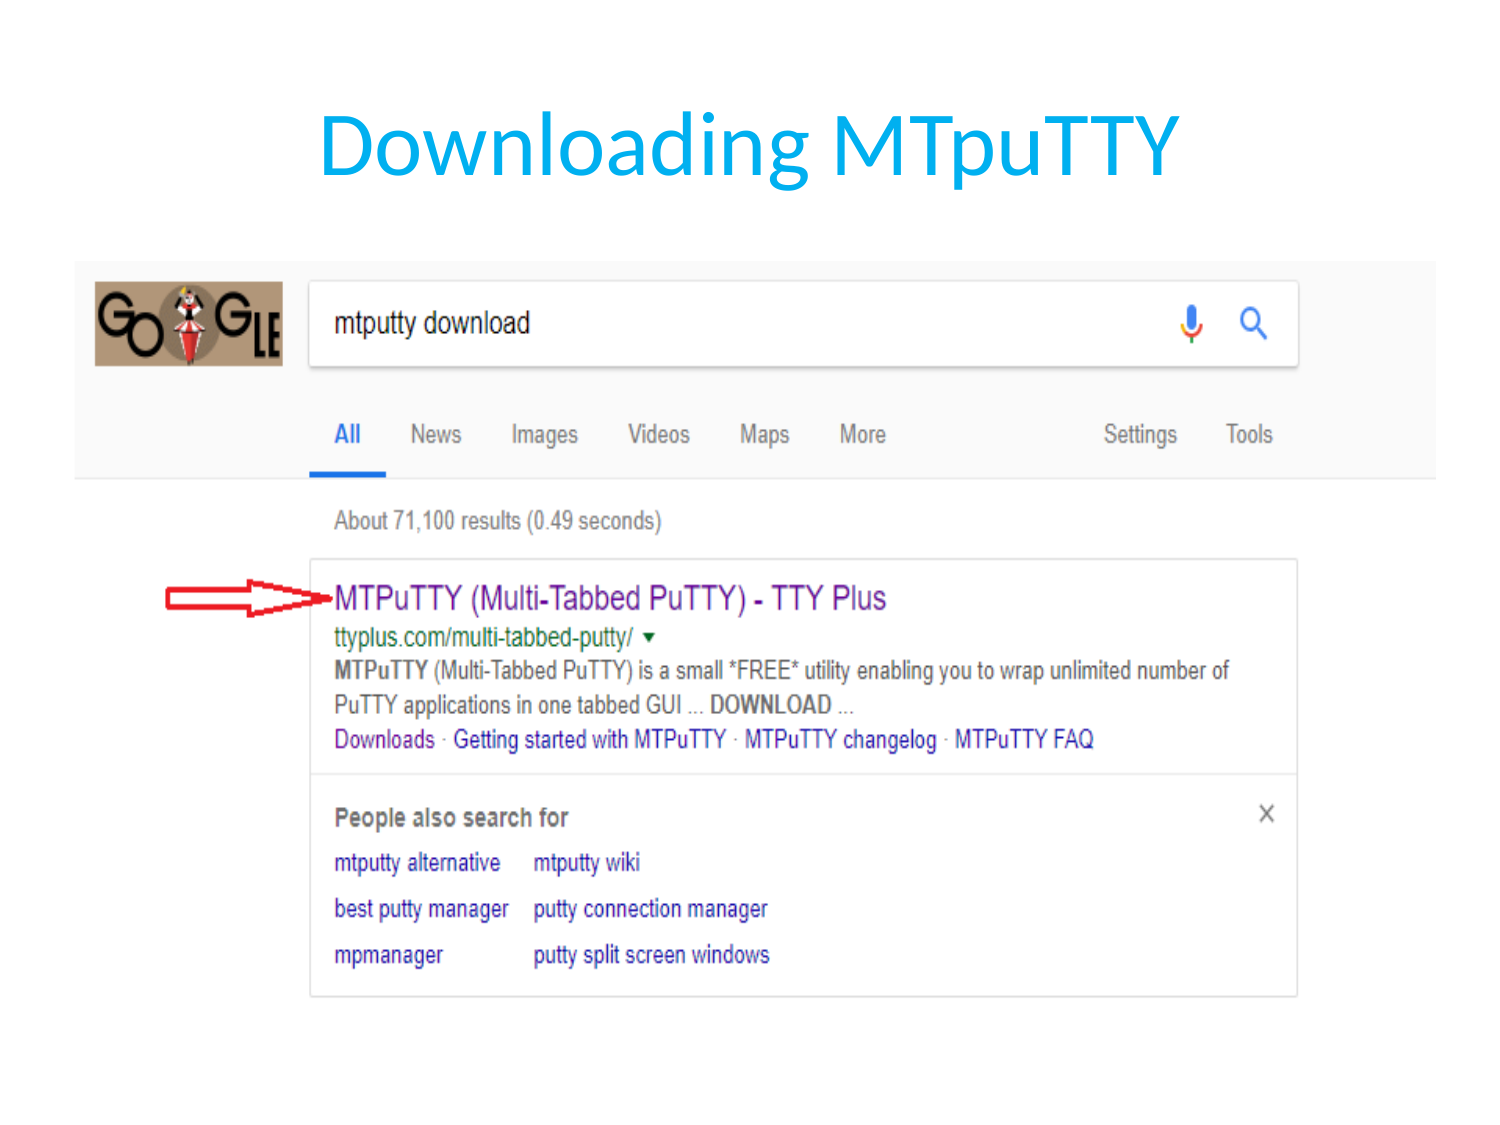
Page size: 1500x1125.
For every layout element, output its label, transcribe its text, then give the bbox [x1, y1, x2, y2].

picture [64, 261, 1436, 1001]
title Downloading MTpuTTY [75, 45, 1425, 233]
